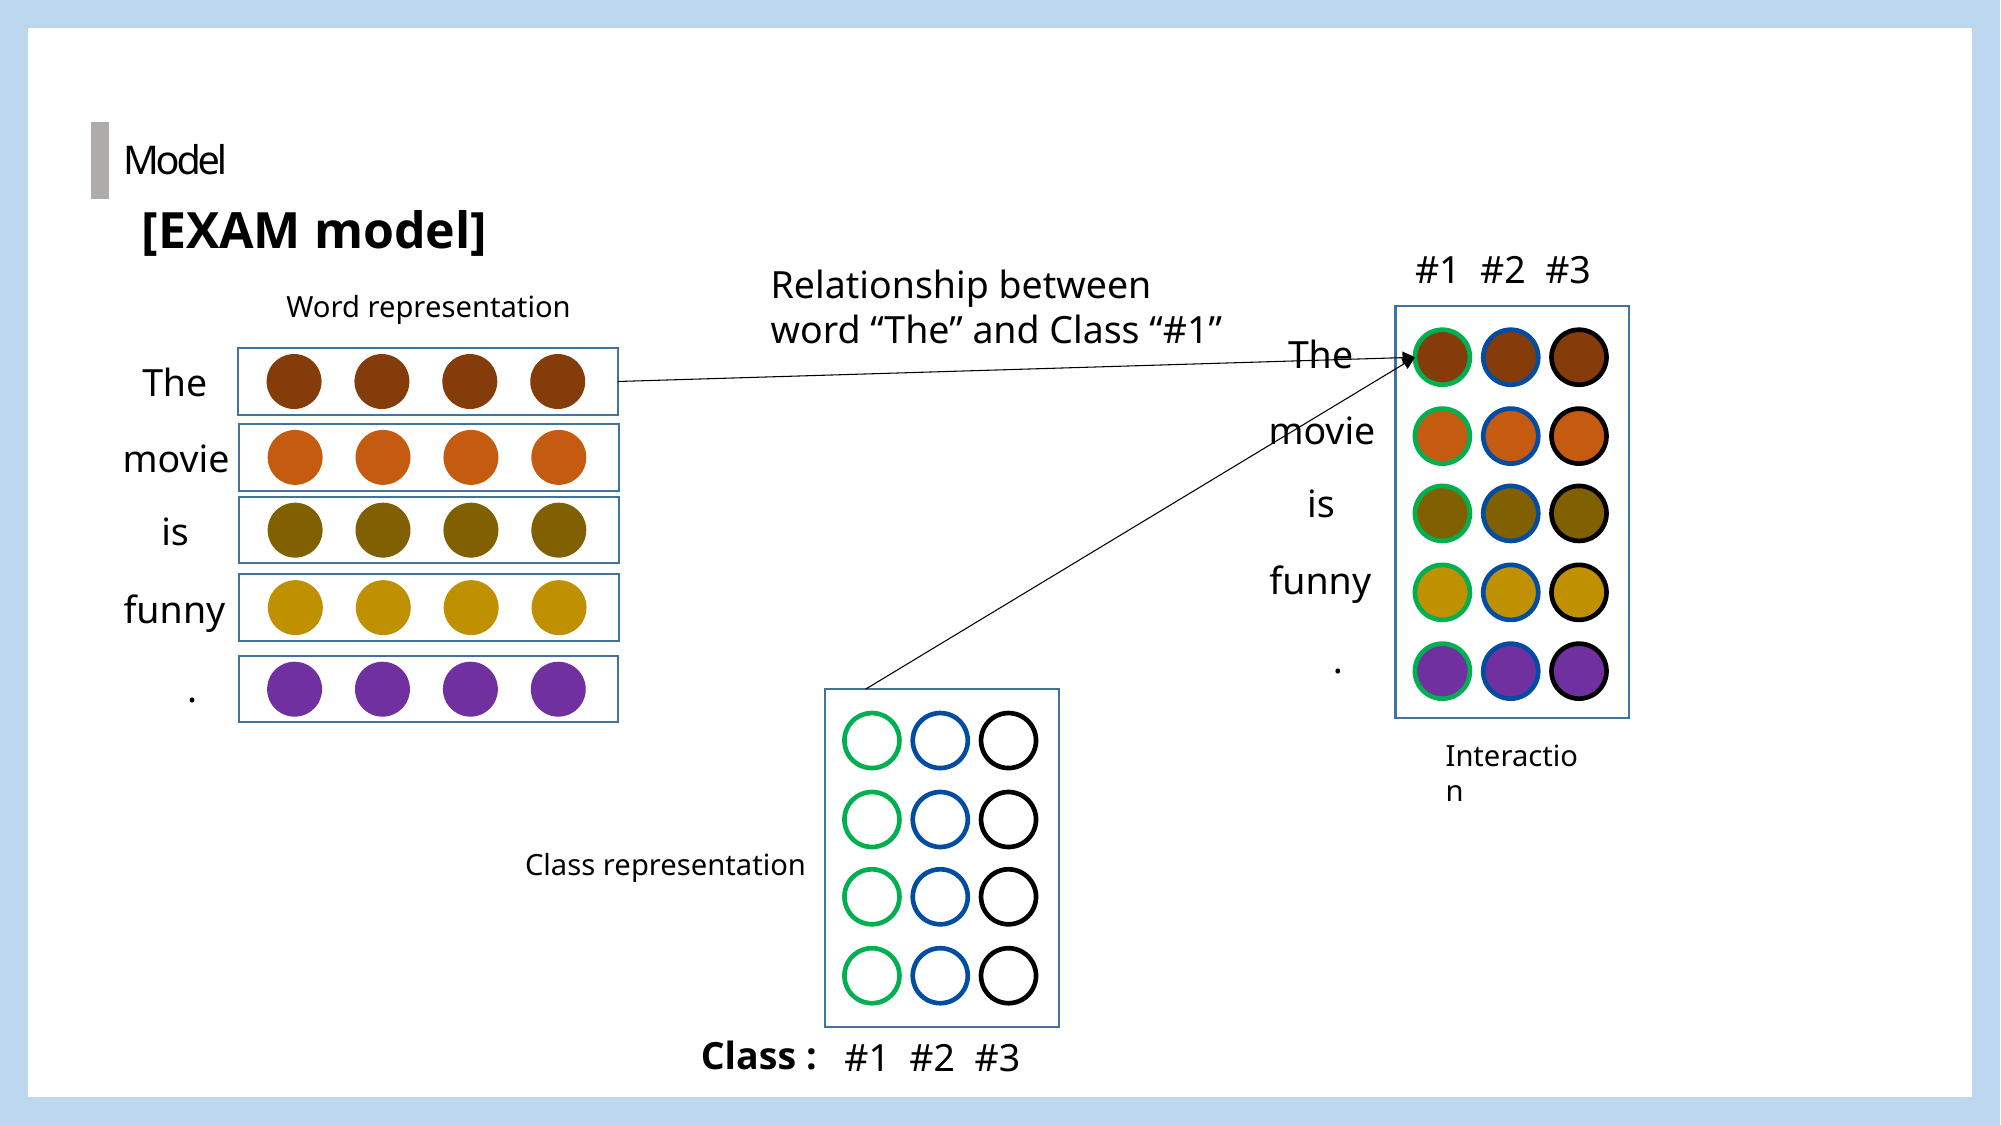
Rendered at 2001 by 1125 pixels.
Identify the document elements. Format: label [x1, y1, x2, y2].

text_box [239, 574, 620, 641]
text_box [865, 357, 1415, 690]
text_box [239, 496, 619, 564]
text_box [238, 348, 618, 415]
text_box [238, 655, 619, 723]
text_box [239, 424, 619, 491]
text_box [617, 357, 865, 382]
text_box [0, 0, 2000, 1125]
